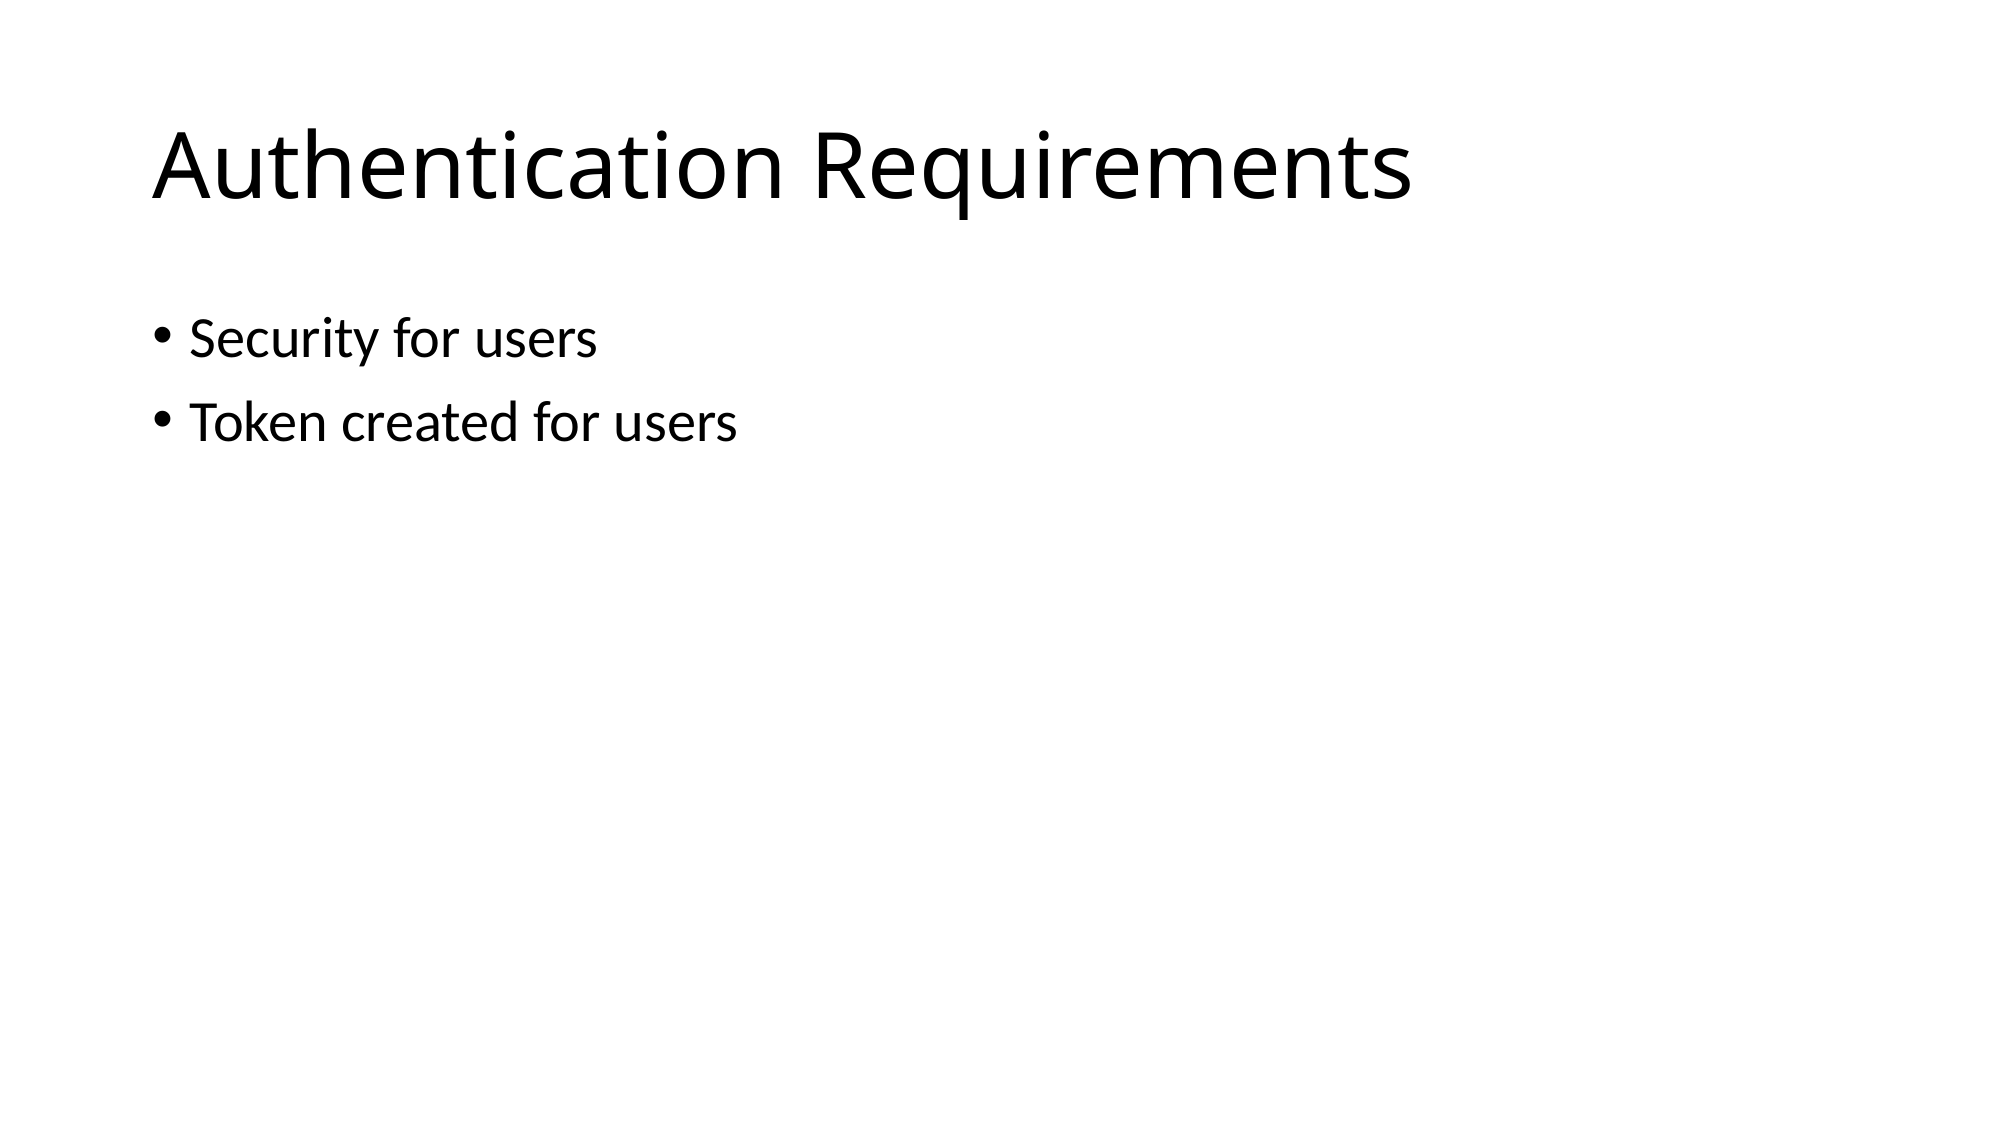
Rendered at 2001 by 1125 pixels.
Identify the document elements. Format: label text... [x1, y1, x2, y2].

title Authentication Requirements [137, 59, 1863, 278]
list Security for users Token created for users [137, 299, 1863, 1014]
